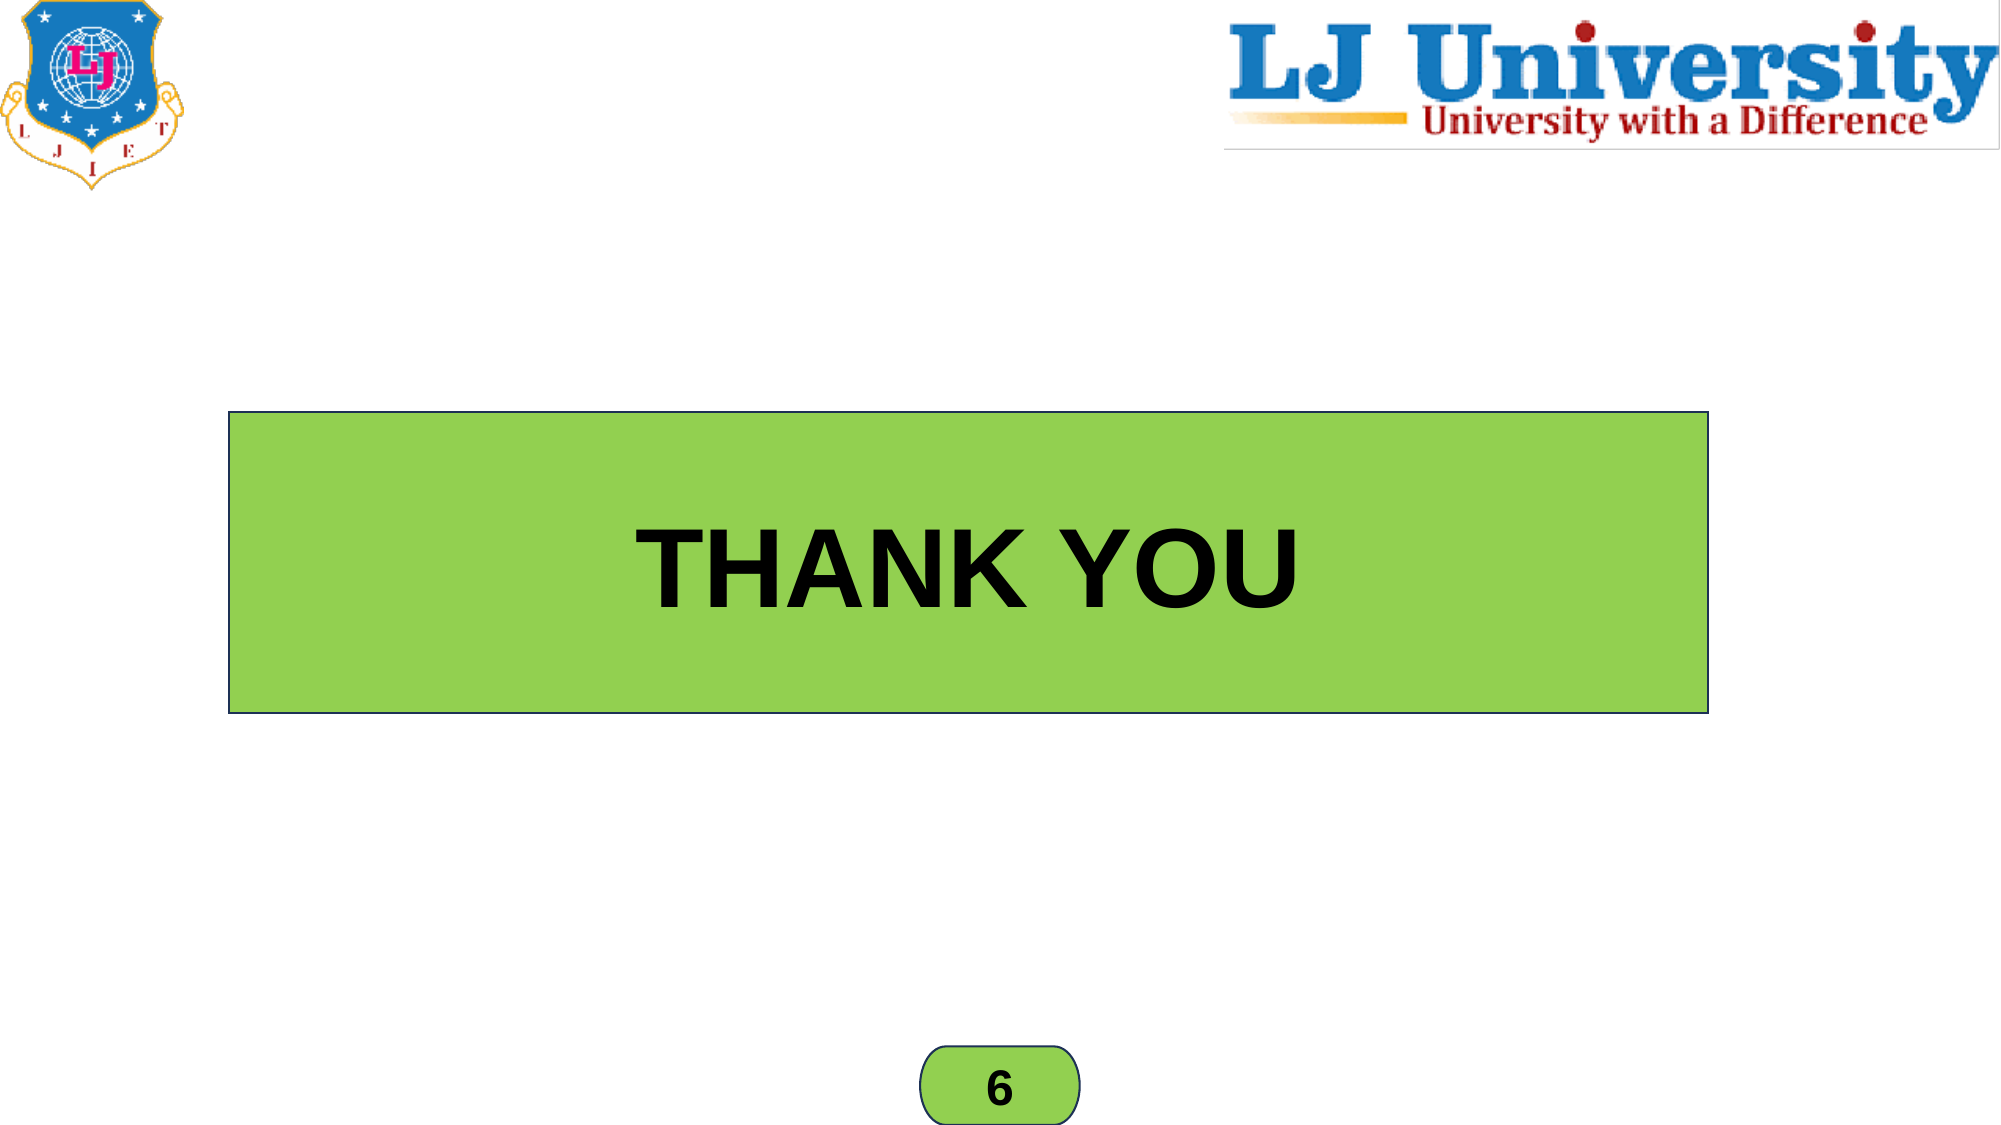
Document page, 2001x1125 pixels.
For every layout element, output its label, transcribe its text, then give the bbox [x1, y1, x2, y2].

text_box THANK YOU [228, 411, 1709, 714]
picture [1223, 0, 2000, 151]
picture [0, 0, 184, 192]
text_box 6 [919, 1045, 1081, 1125]
